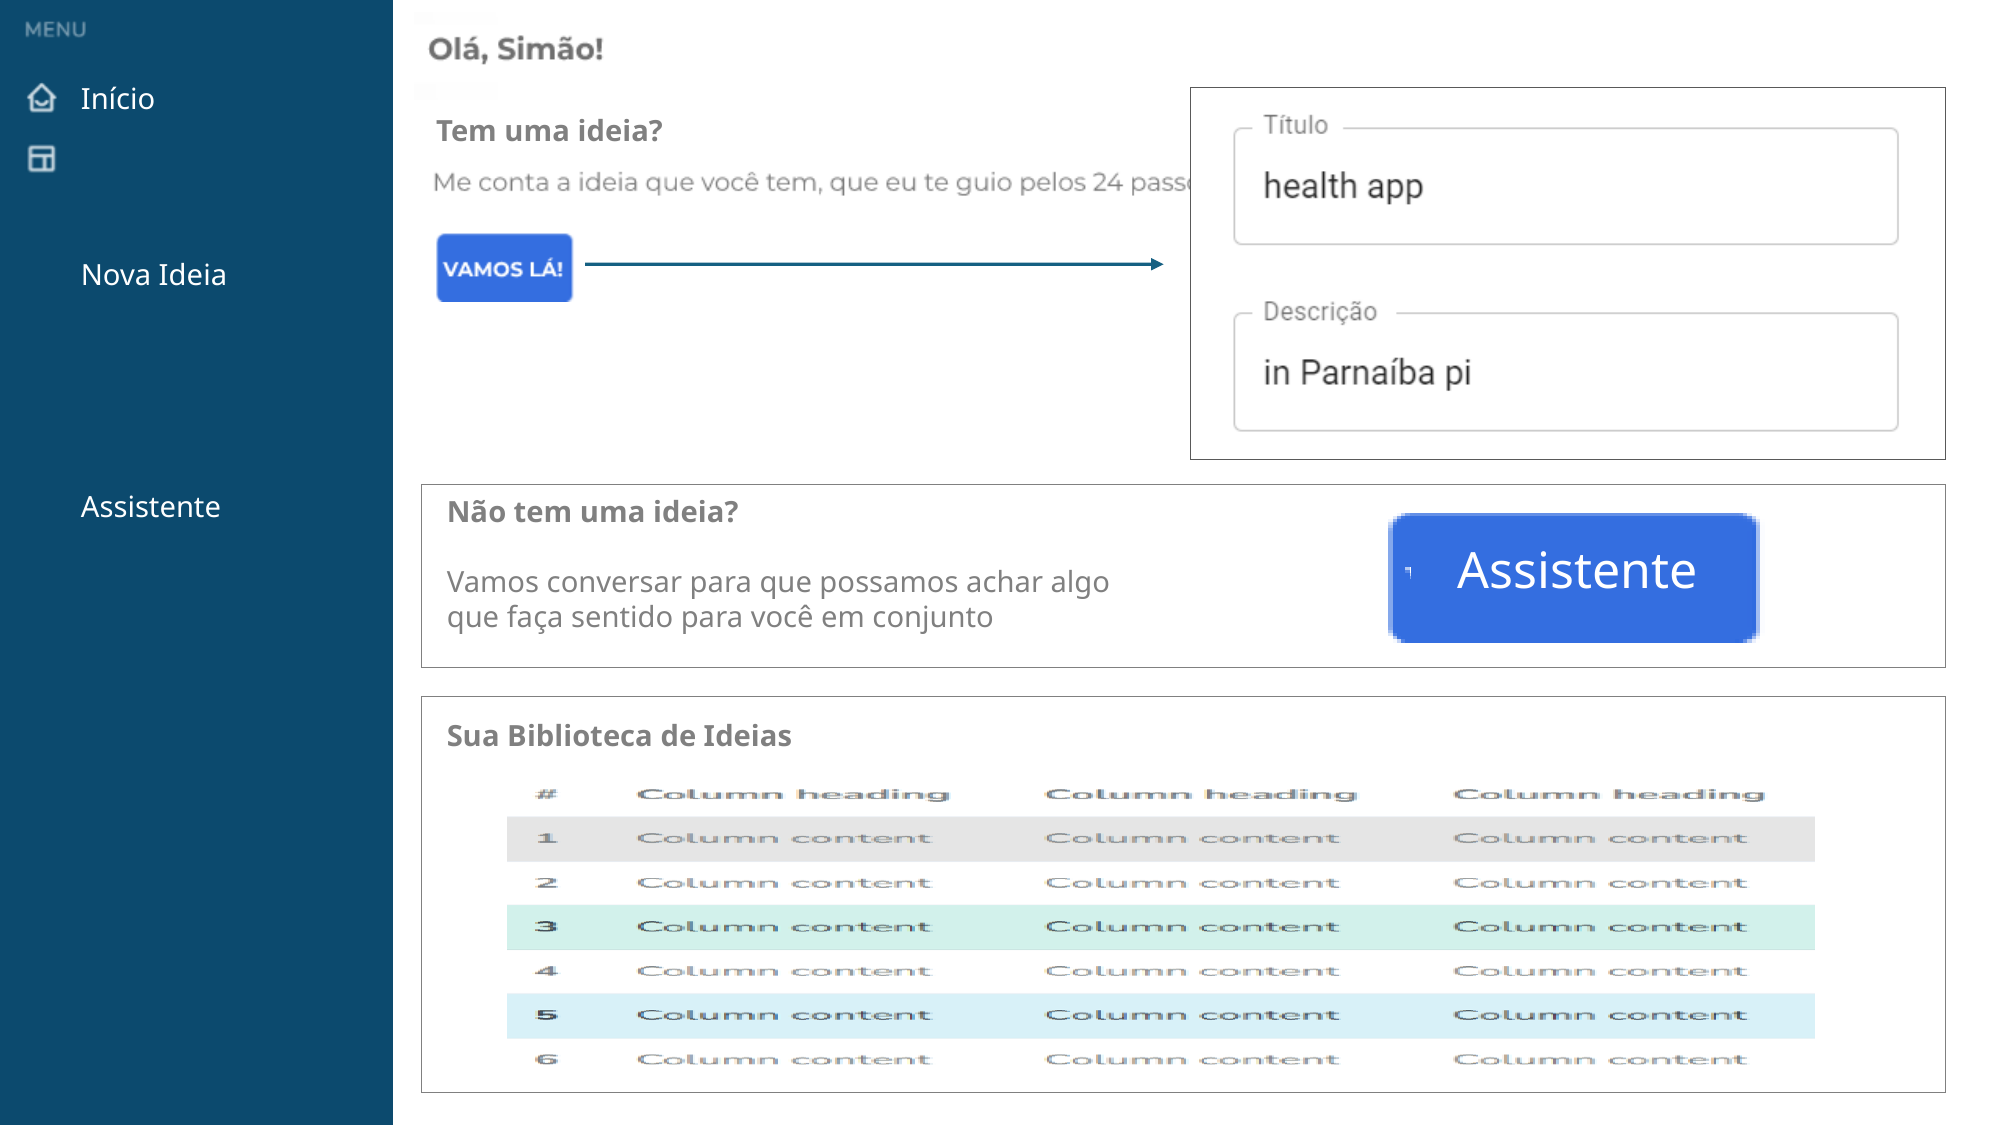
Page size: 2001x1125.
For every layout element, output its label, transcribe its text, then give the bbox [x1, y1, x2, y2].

picture [414, 12, 1946, 461]
text_box Não tem uma ideia? Vamos conversar para que possamos achar algo que faça sentido para você em conjunto [432, 486, 1127, 641]
text_box [420, 483, 1947, 669]
picture [507, 776, 1815, 1070]
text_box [1376, 498, 1796, 669]
picture [431, 226, 586, 303]
text_box [420, 695, 1947, 1094]
picture [0, 0, 394, 1125]
text_box Sua Biblioteca de Ideias [432, 710, 1127, 760]
